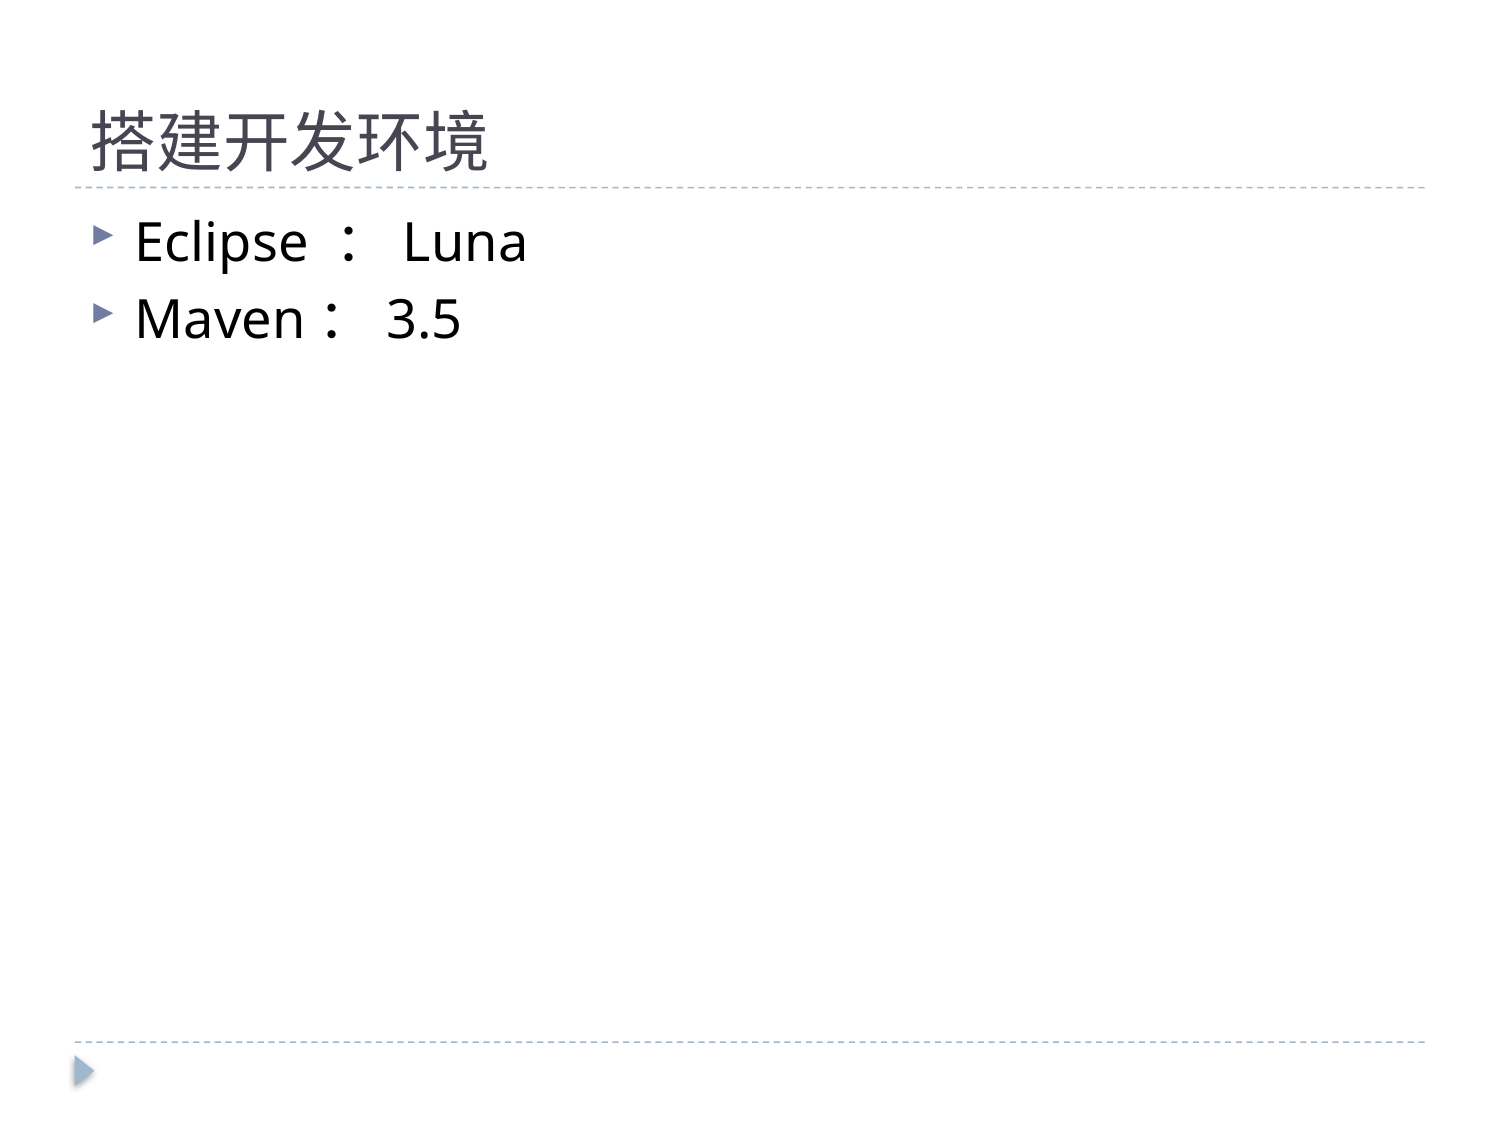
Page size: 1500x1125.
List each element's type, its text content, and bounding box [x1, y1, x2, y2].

title 搭建开发环境 [75, 24, 1425, 188]
list Eclipse ：Luna Maven：3.5 [75, 200, 1425, 1010]
